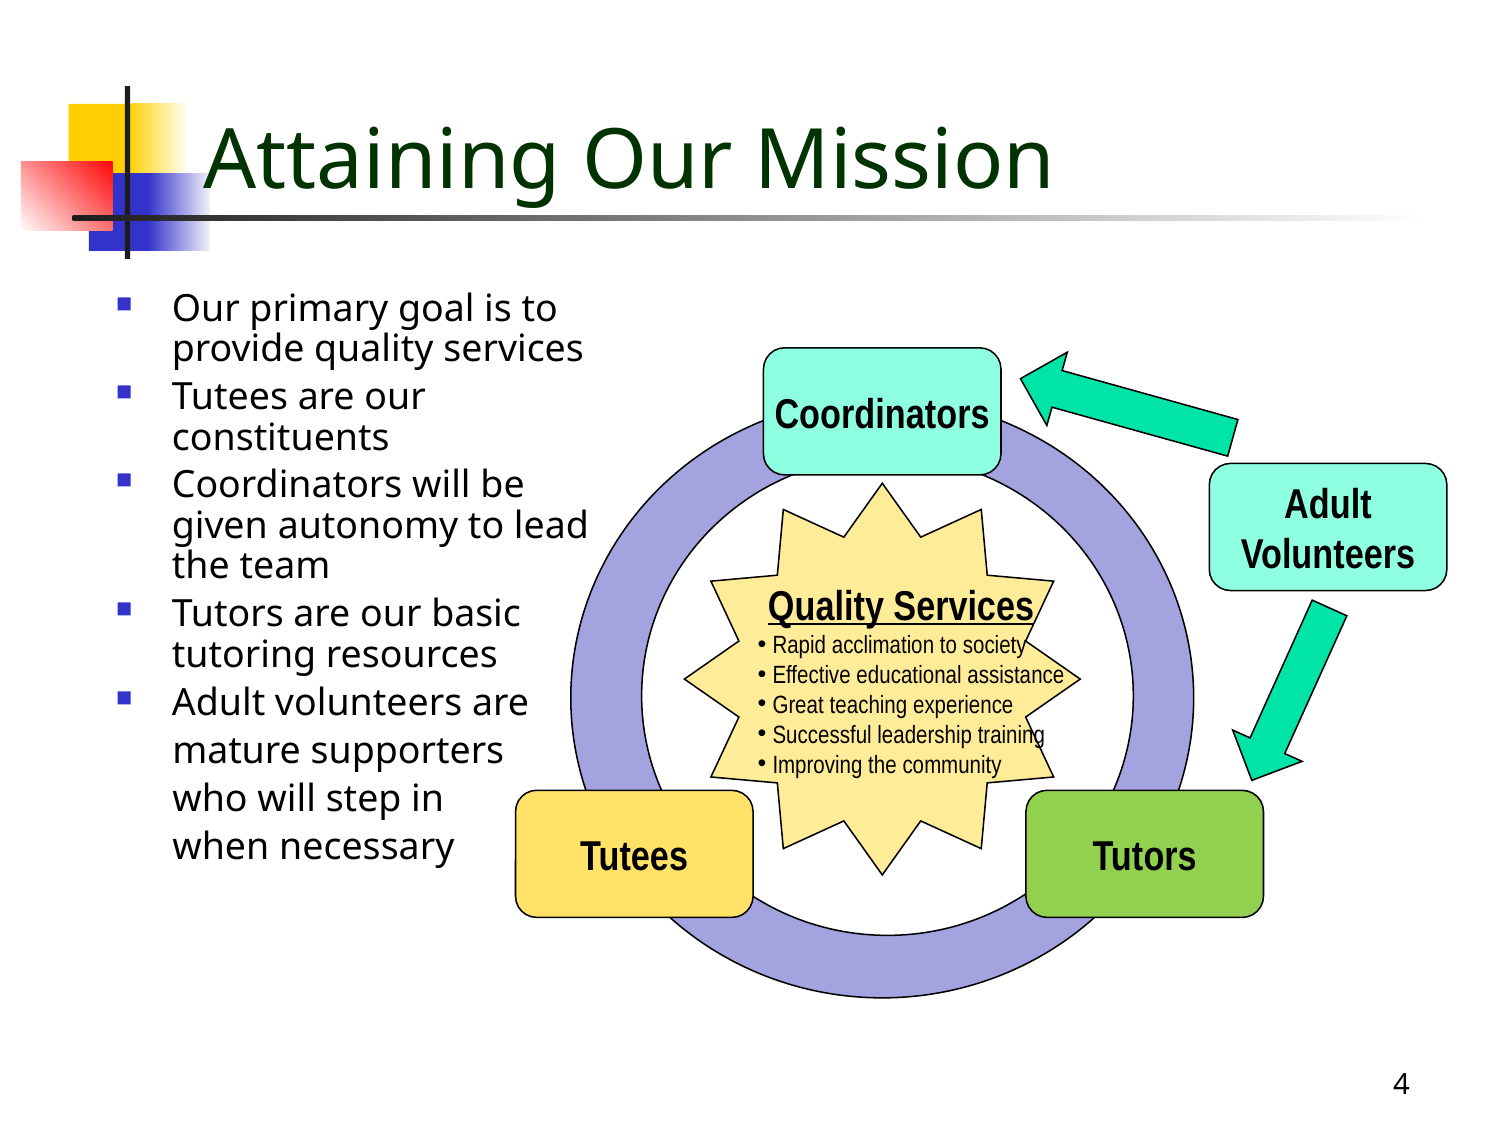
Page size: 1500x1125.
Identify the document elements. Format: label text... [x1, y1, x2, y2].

text_box Tutors [1025, 790, 1264, 918]
text_box [628, 420, 789, 790]
text_box Adult Volunteers [1209, 463, 1447, 591]
text_box [1232, 600, 1347, 781]
text_box [641, 475, 1134, 936]
text_box [710, 580, 722, 605]
text_box Coordinators [763, 347, 1001, 475]
text_box [986, 420, 1194, 790]
text_box [670, 896, 1094, 998]
text_box Quality Services Rapid acclimation to society Effective educational assistance Great teaching experience Successful leadership training Improving the community [722, 571, 1080, 786]
text_box [684, 652, 722, 706]
text_box [777, 483, 987, 571]
text_box Tutees [628, 790, 754, 918]
slide_number 4 [1112, 1037, 1426, 1113]
text_box [710, 753, 722, 778]
text_box [1020, 352, 1238, 457]
title Attaining Our Mission [188, 24, 1468, 213]
text_box [777, 786, 987, 875]
list Our primary goal is to provide quality services Tutees are our constituents Coordinators will be given autonomy to lead the team Tutors are our basic tutoring resources Adult volunteers are mature supporters who will step in when necessary [100, 281, 628, 1032]
